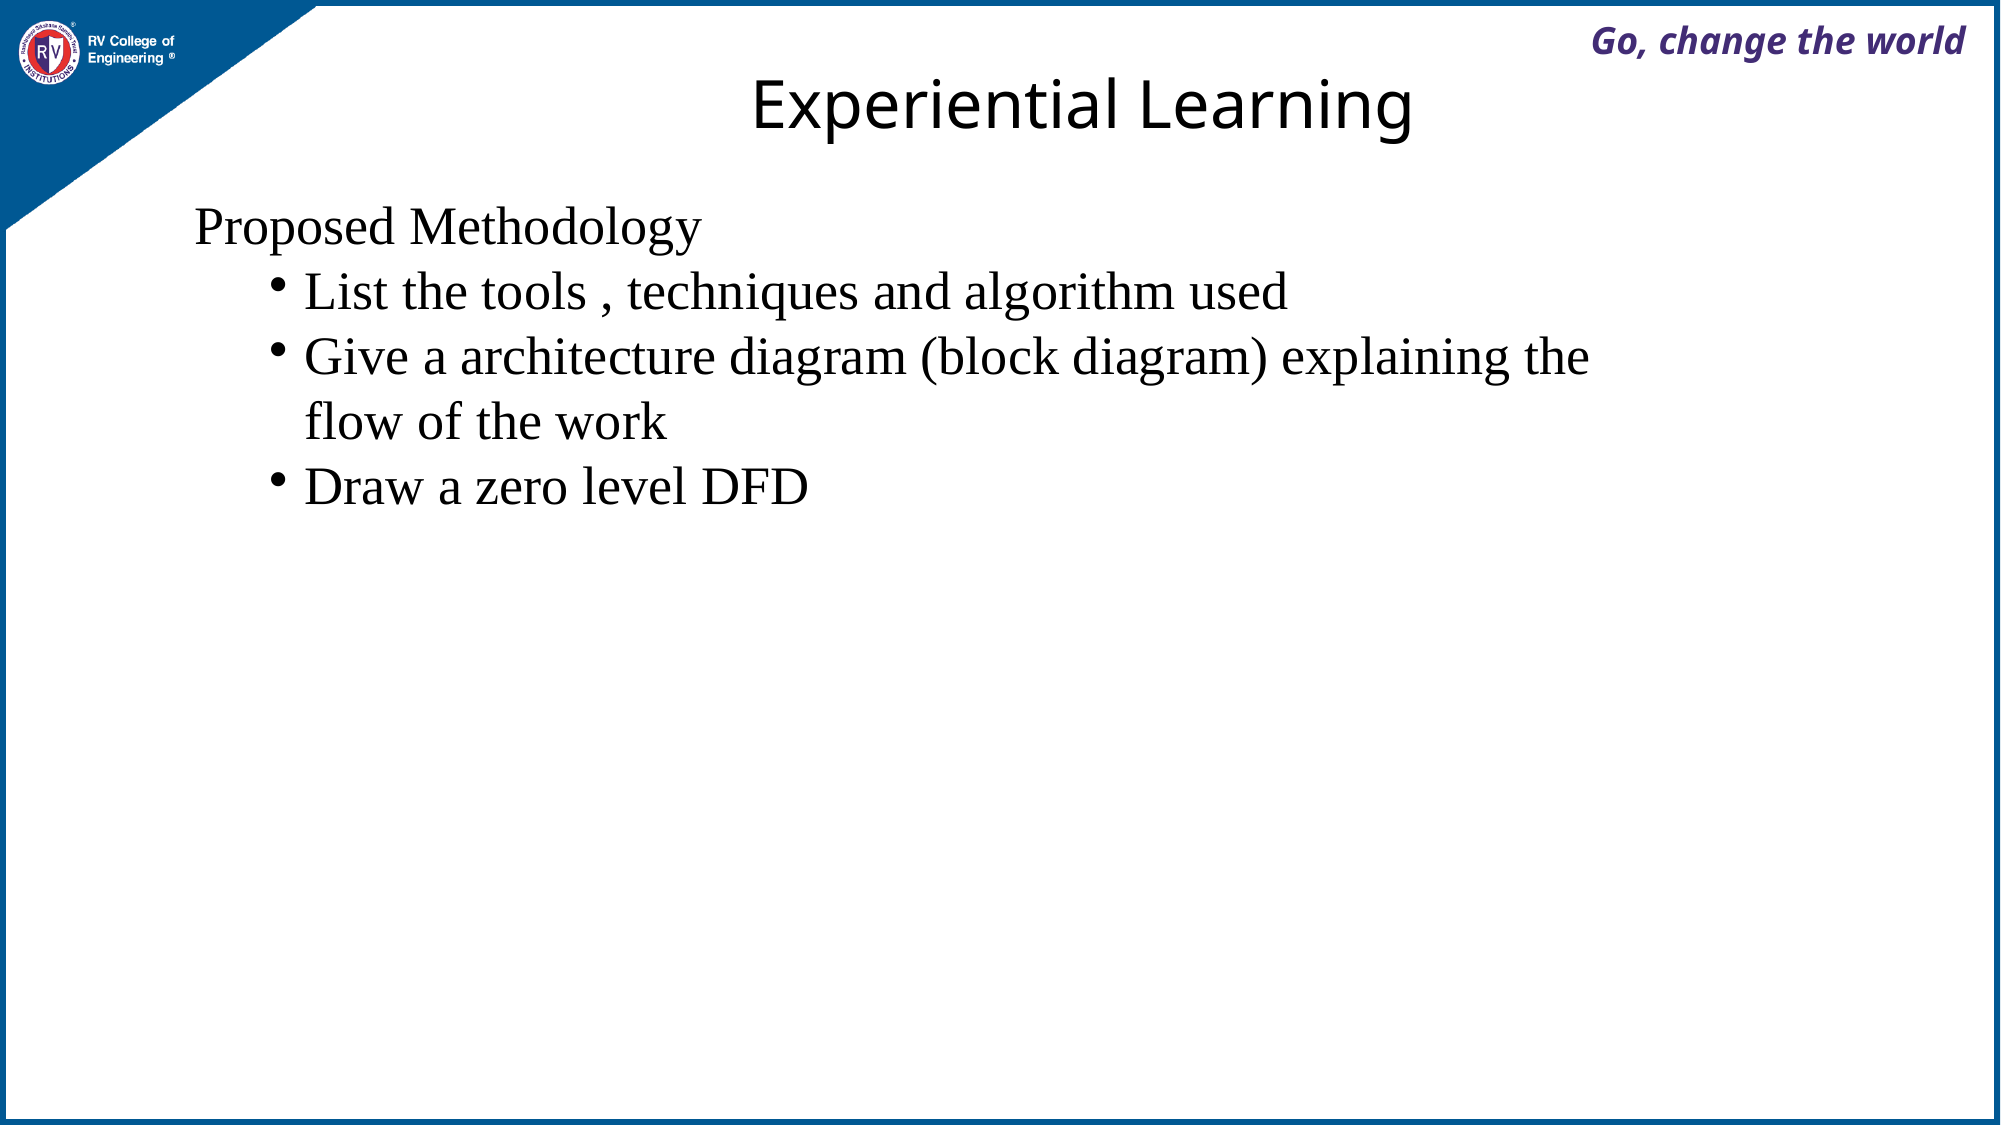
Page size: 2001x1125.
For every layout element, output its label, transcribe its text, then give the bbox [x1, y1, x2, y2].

picture [2, 6, 316, 232]
text_box Experiential Learning [698, 54, 1486, 150]
text_box Proposed Methodology List the tools , techniques and algorithm used Give a architecture diagram (block diagram) explaining the flow of the work Draw a zero level DFD [179, 150, 1654, 750]
